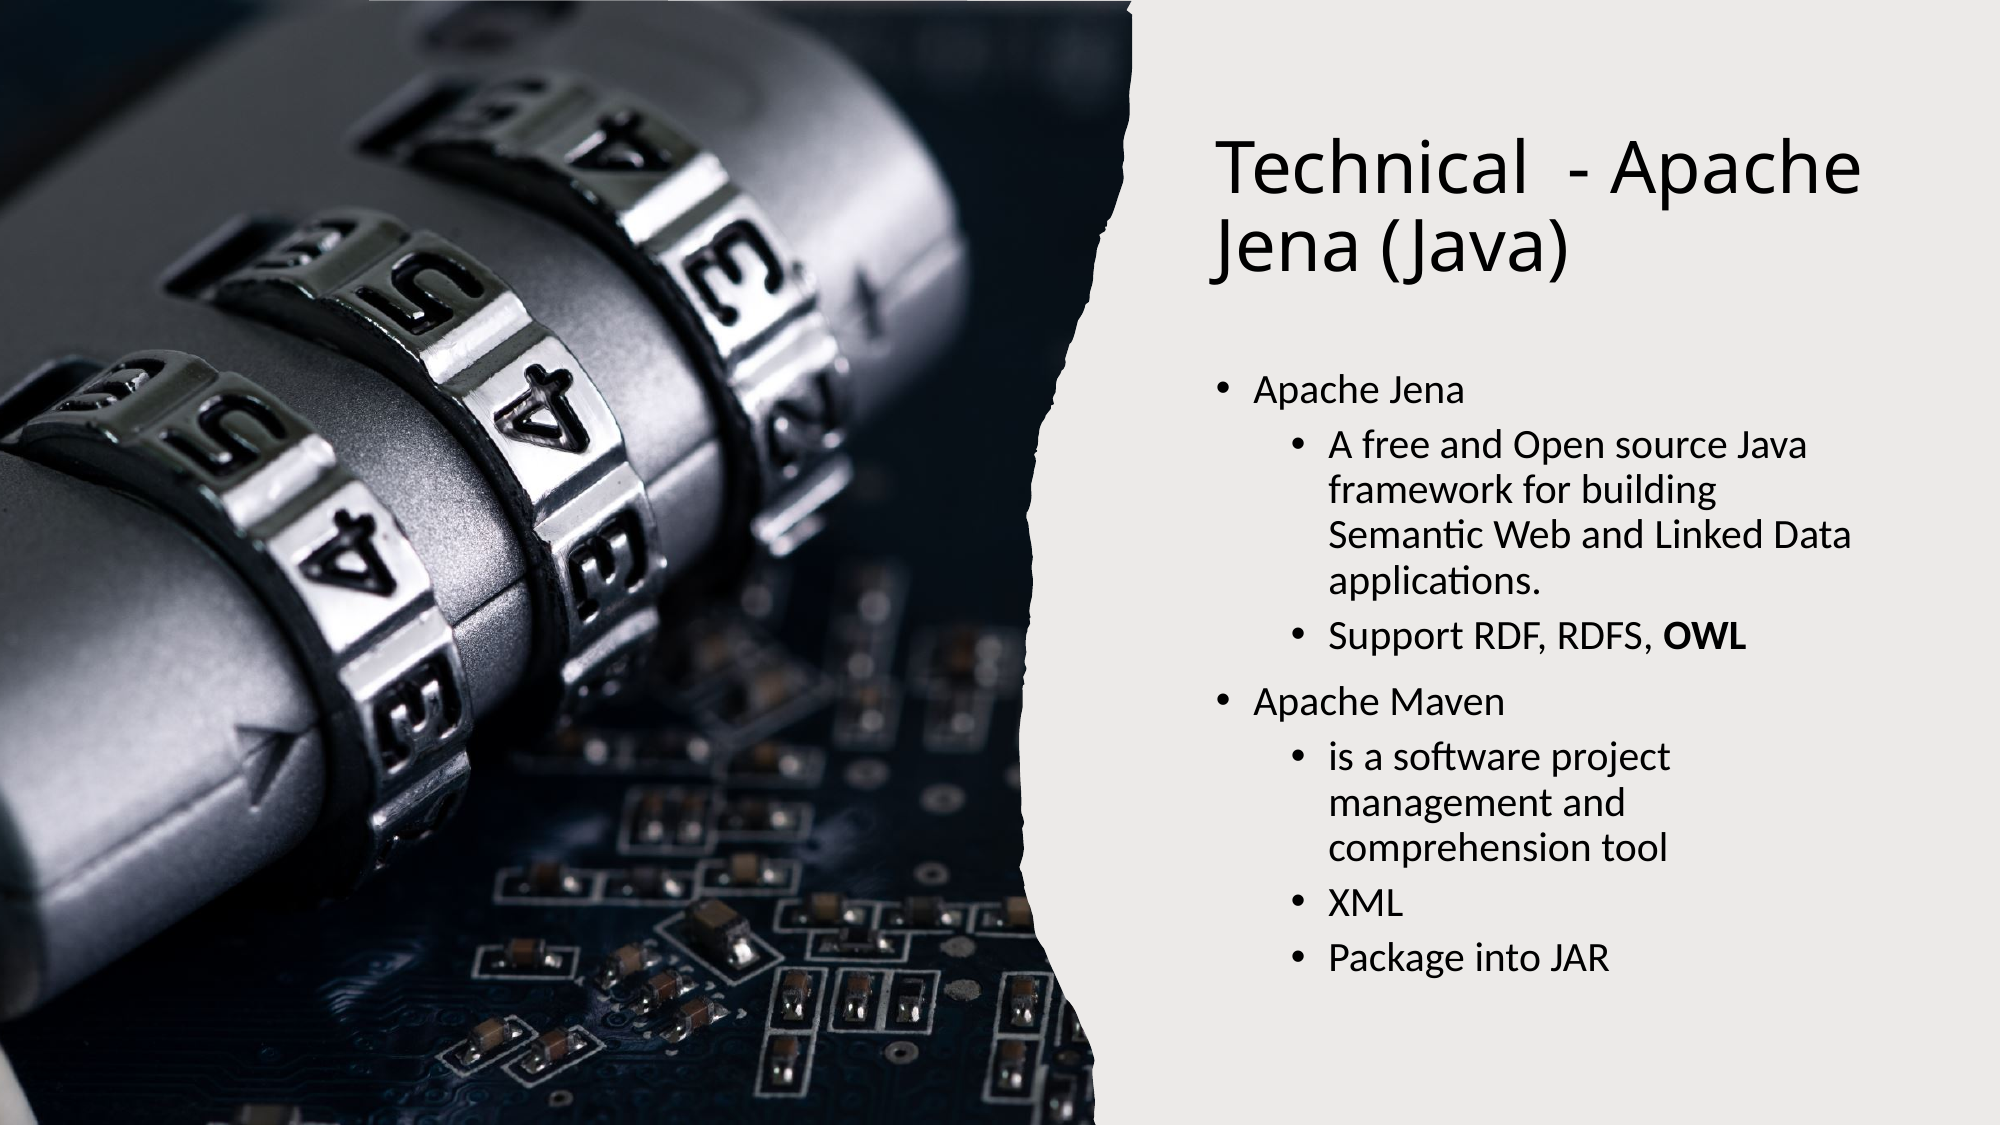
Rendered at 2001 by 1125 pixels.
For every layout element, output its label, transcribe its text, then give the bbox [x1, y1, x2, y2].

list Apache Jena A free and Open source Java framework for building Semantic Web and Linked Data applications. Support RDF, RDFS, OWL Apache Maven is a software project management and comprehension tool XML Package into JAR [1200, 359, 1880, 1002]
picture [0, 0, 1133, 1125]
title Technical - Apache Jena (Java) [1200, 99, 1880, 319]
text_box [1133, 0, 2000, 1125]
